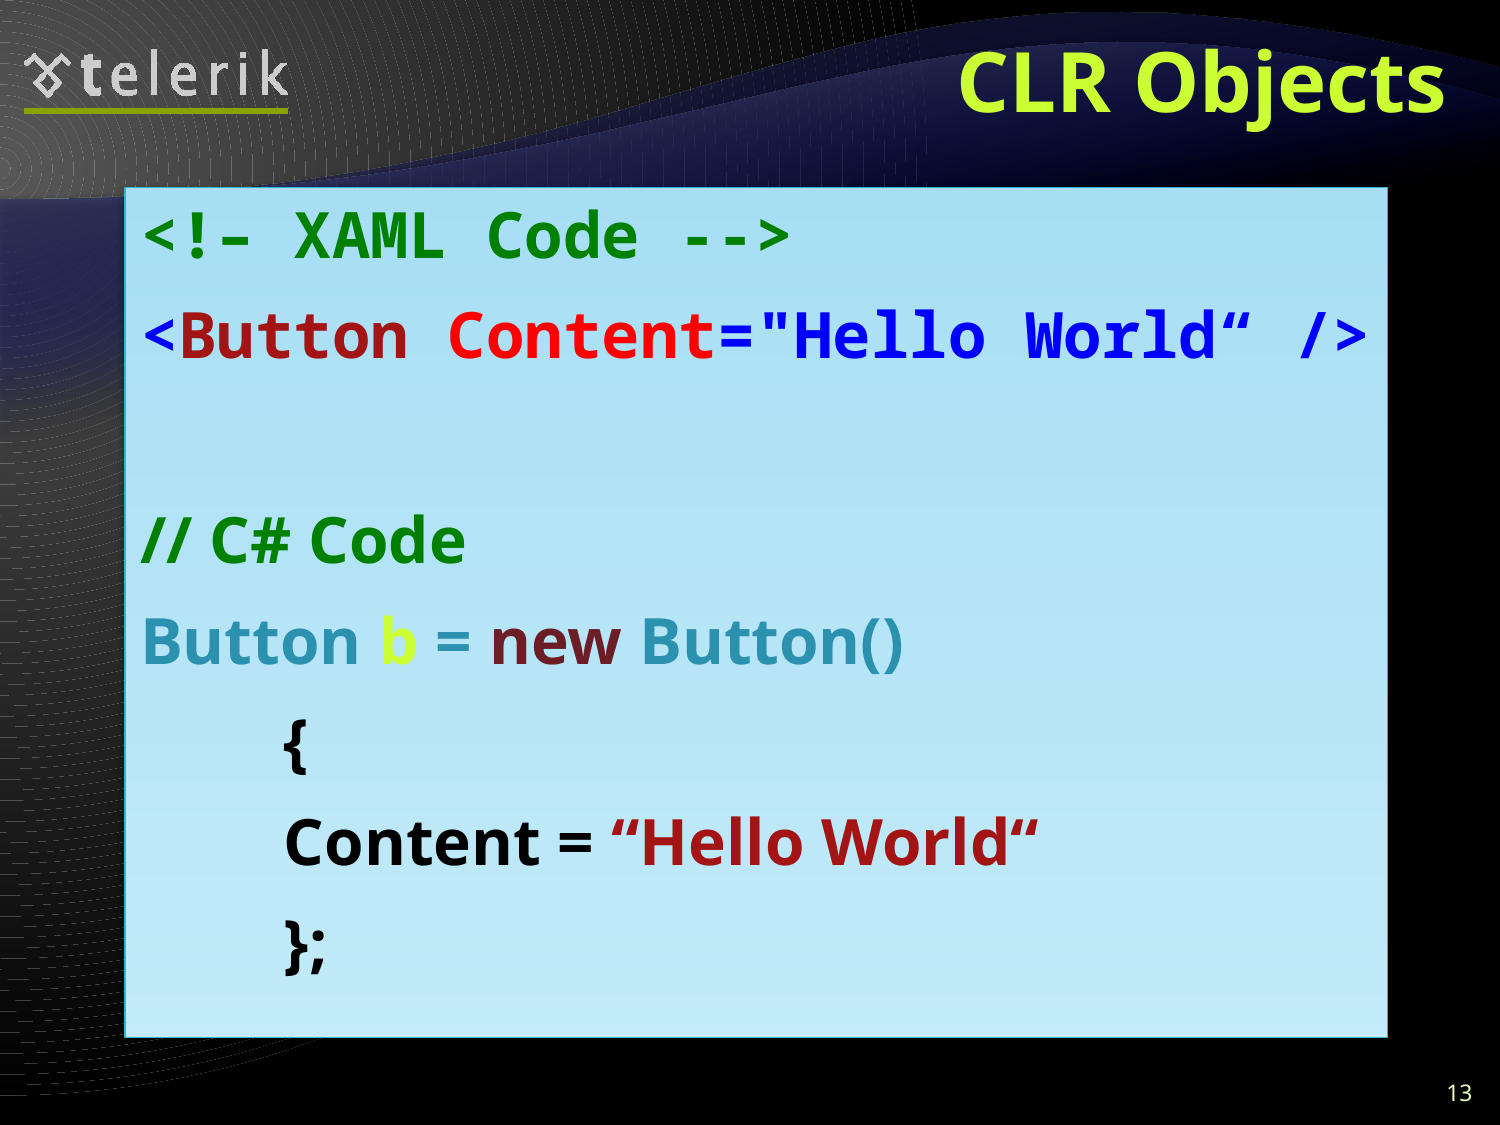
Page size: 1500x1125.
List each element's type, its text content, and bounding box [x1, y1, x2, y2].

slide_number 13 [1412, 1074, 1488, 1113]
title CLR Objects [300, 12, 1463, 163]
list <!– XAML Code --> <Button Content="Hello World“ /> // C# Code Button b = new Button() { Content = “Hello World“ }; [124, 187, 1388, 1038]
picture [24, 49, 288, 114]
